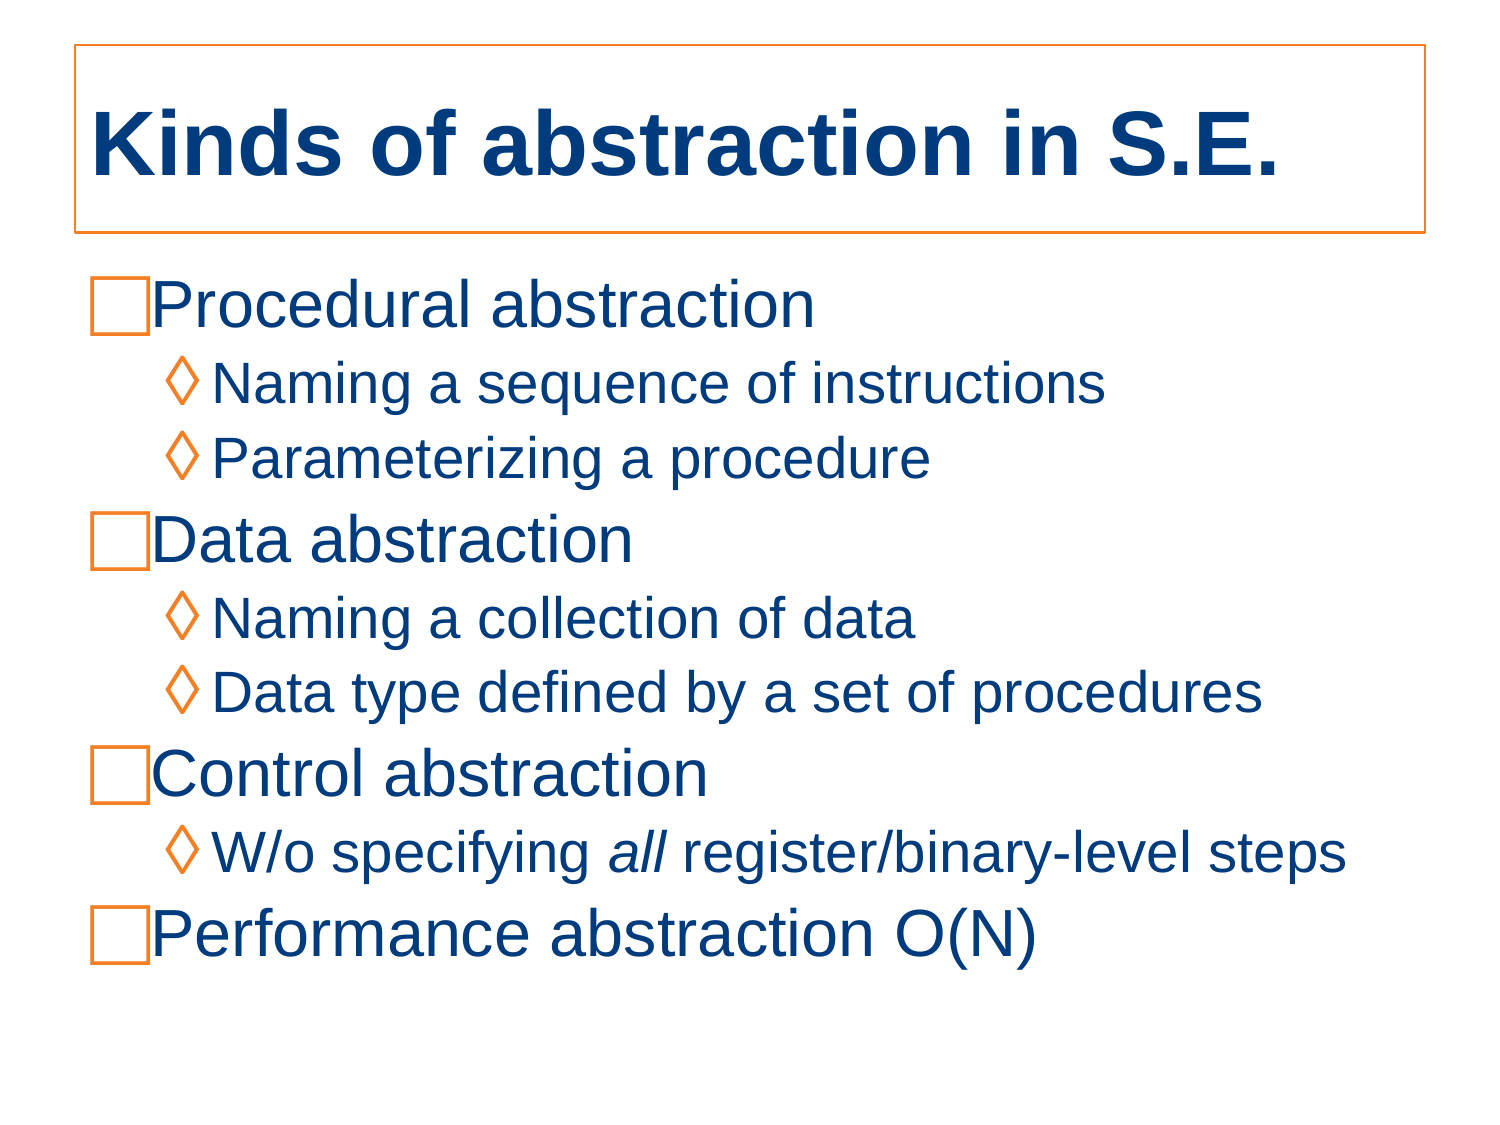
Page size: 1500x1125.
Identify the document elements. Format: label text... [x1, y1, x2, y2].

list Procedural abstraction Naming a sequence of instructions Parameterizing a procedure Data abstraction Naming a collection of data Data type defined by a set of procedures Control abstraction W/o specifying all register/binary-level steps Performance abstraction O(N) [75, 262, 1425, 1038]
title Kinds of abstraction in S.E. [74, 44, 1426, 234]
